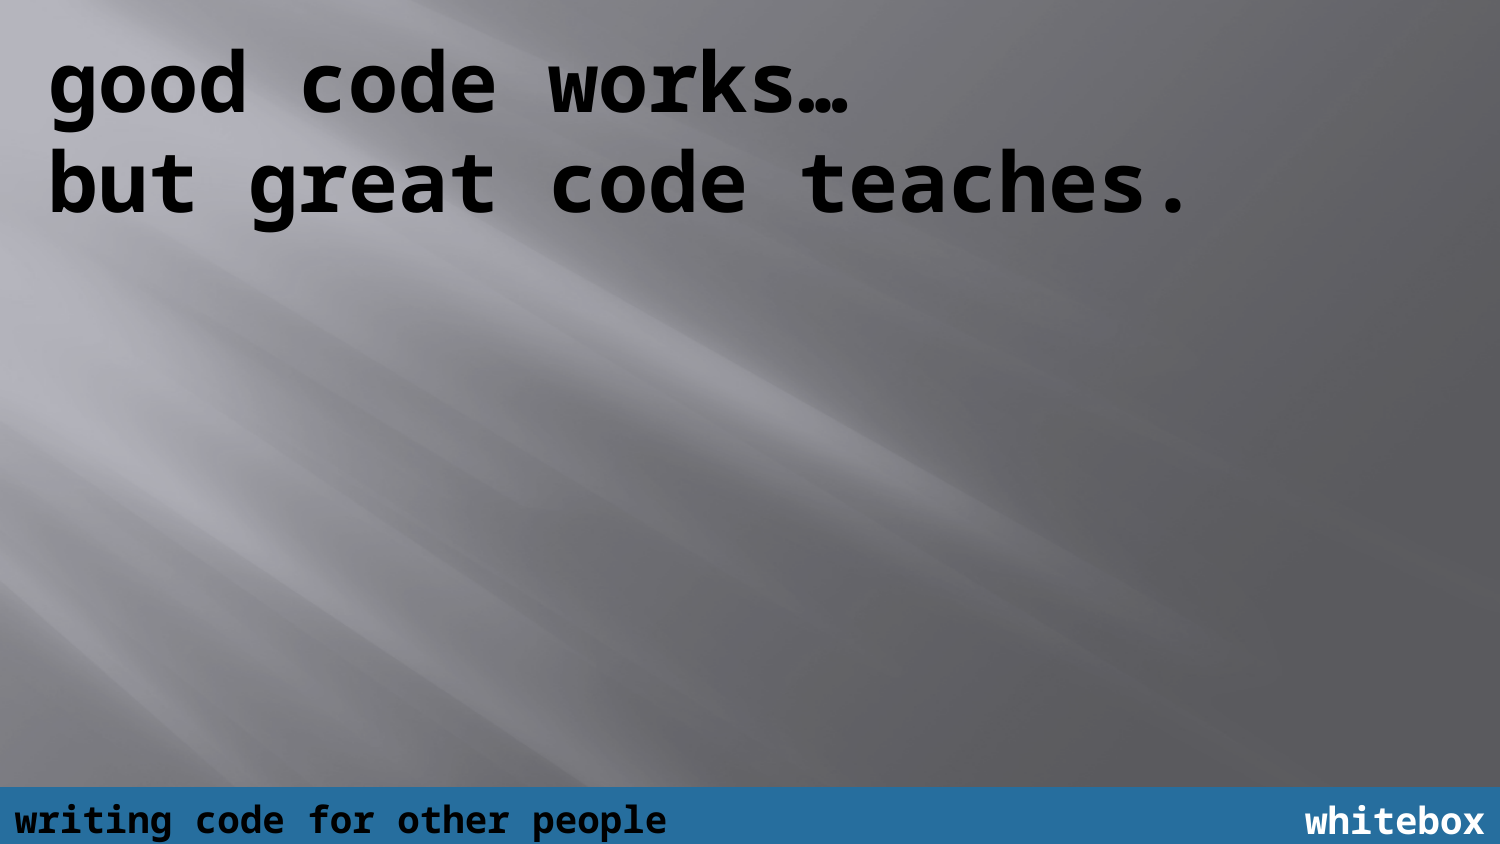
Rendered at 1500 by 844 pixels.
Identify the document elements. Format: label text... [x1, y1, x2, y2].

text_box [0, 787, 1500, 844]
text_box good code works… but great code teaches. [33, 21, 1214, 237]
